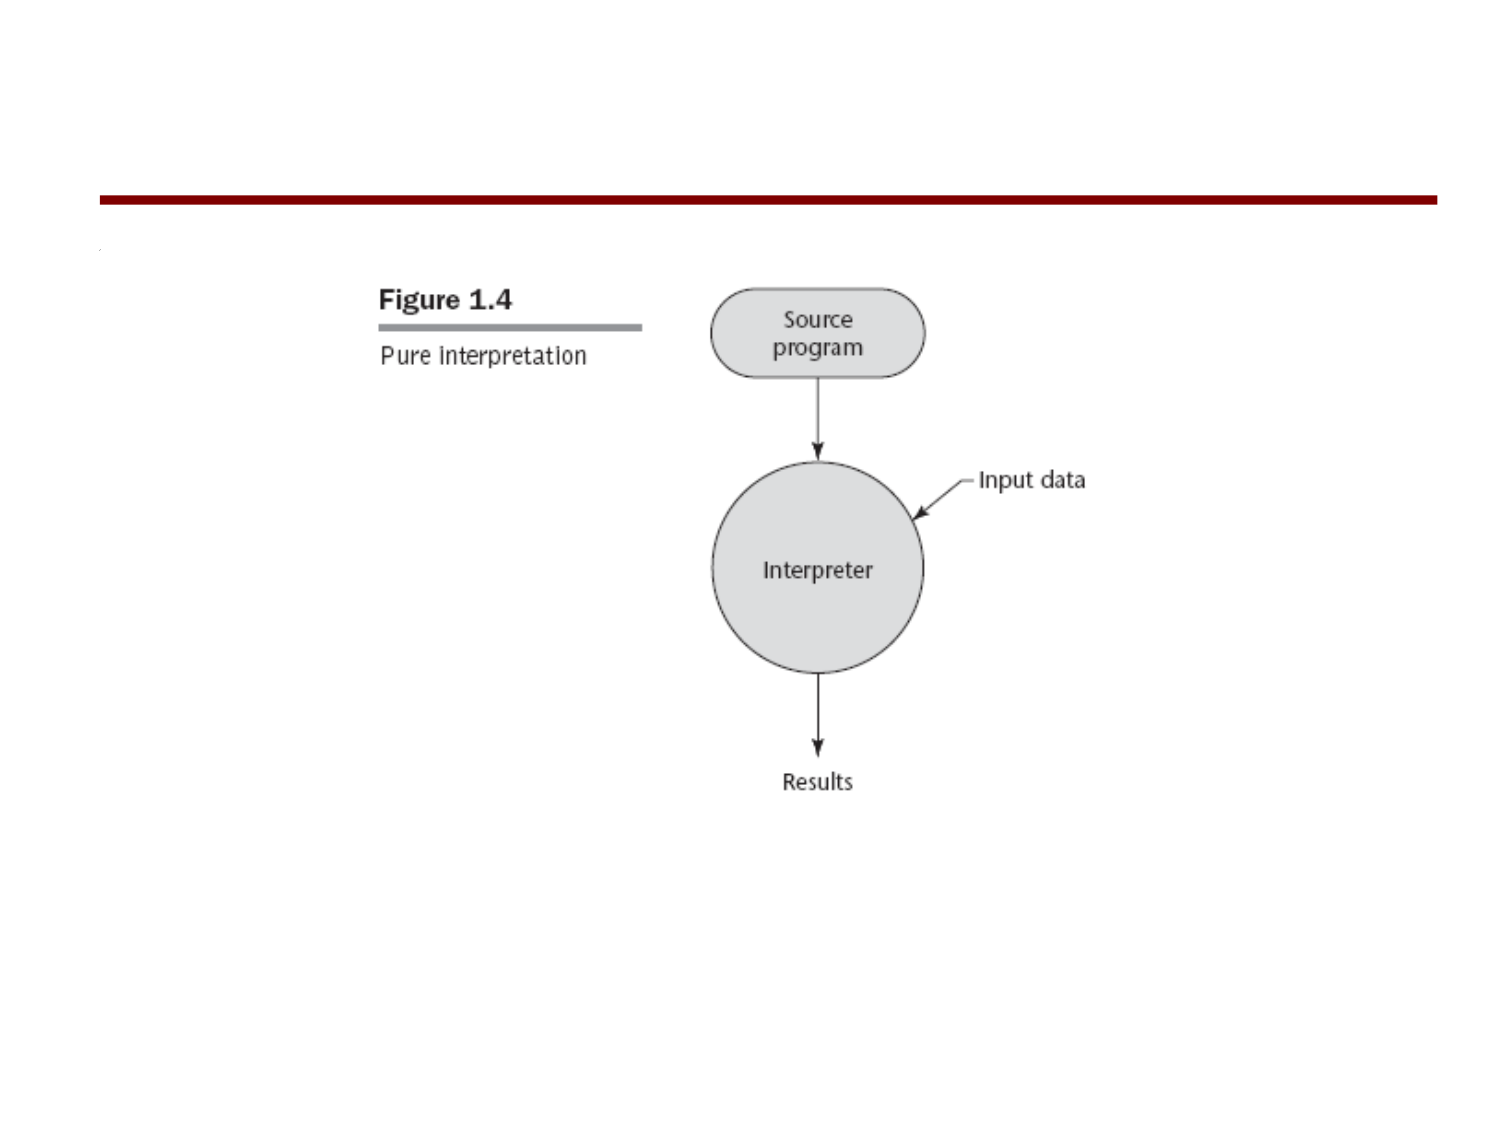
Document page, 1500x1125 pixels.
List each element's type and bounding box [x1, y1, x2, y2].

picture [355, 271, 1145, 855]
